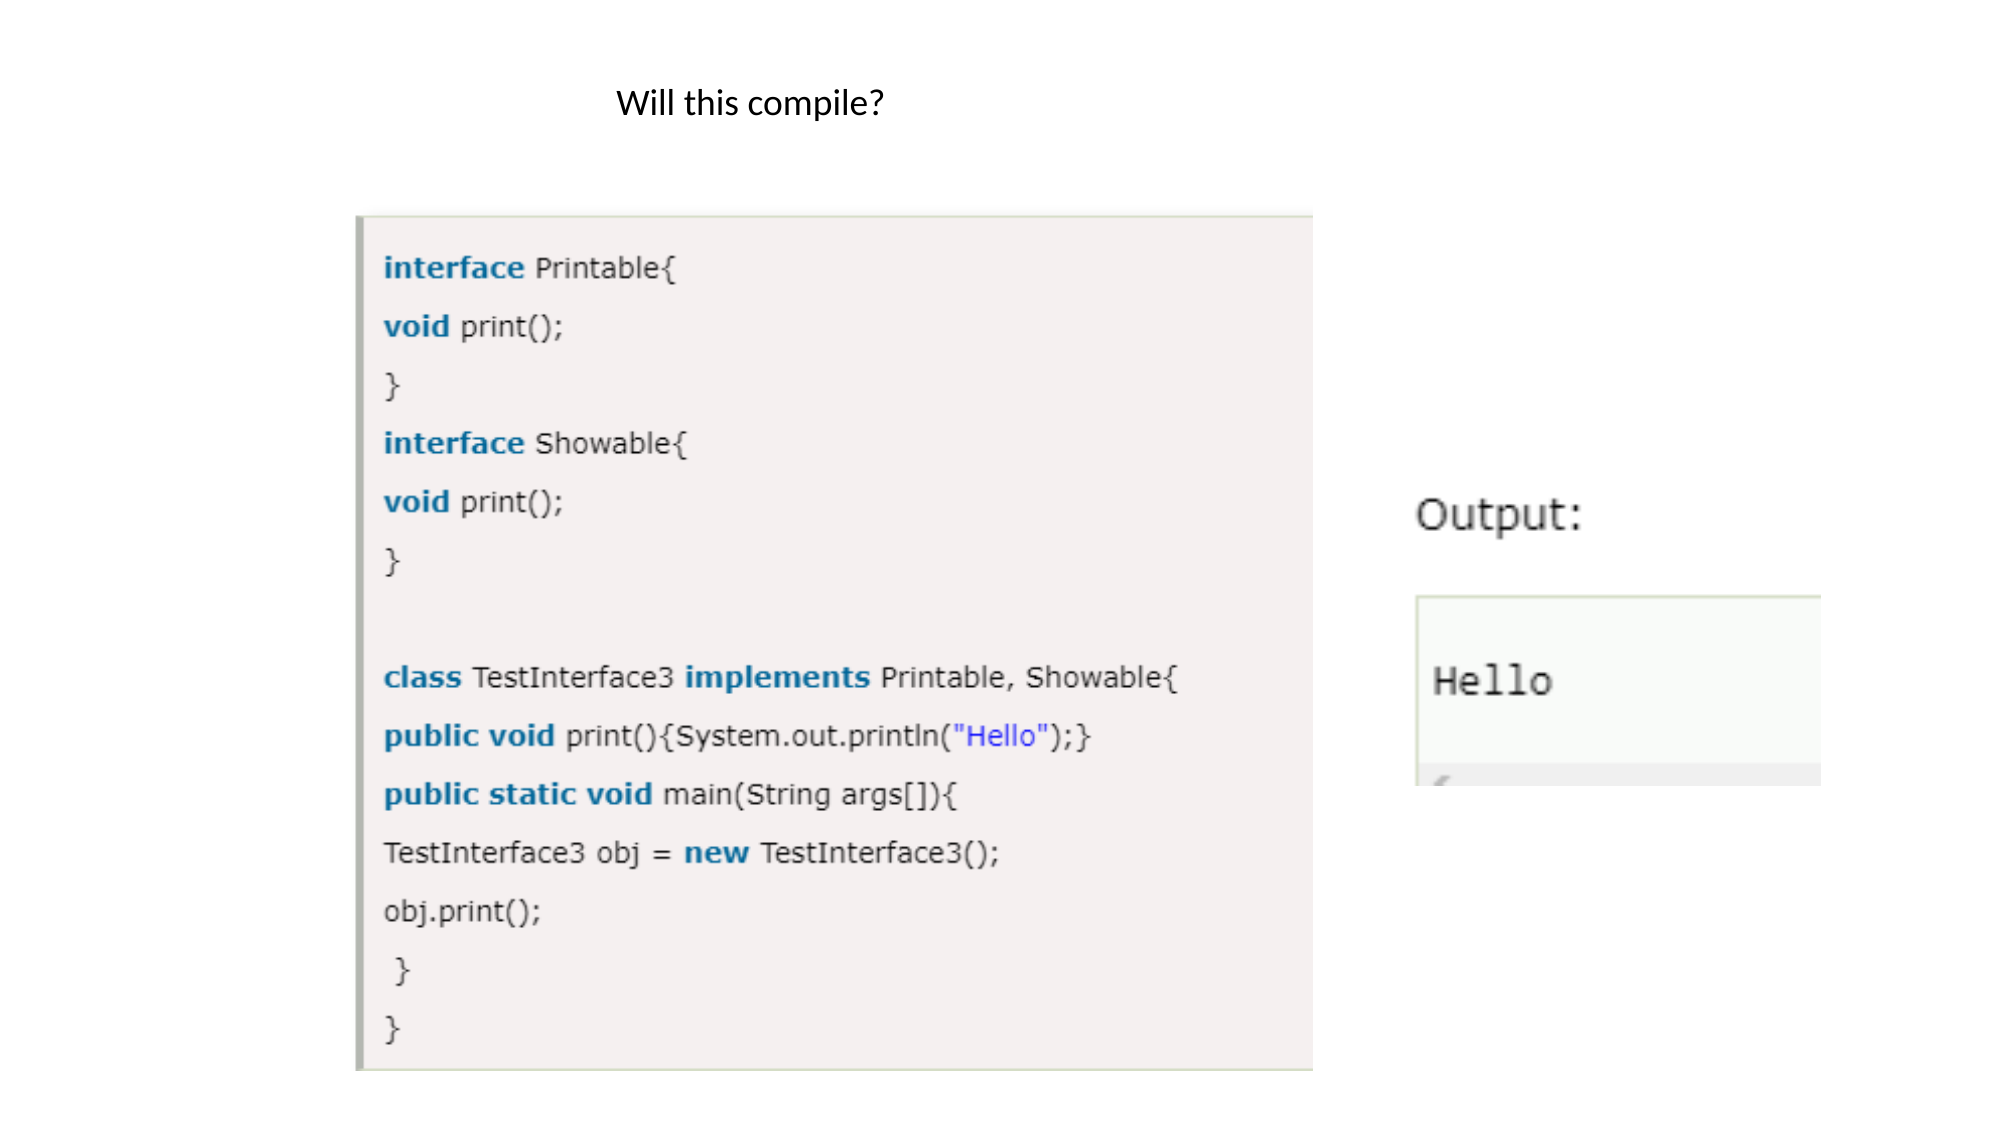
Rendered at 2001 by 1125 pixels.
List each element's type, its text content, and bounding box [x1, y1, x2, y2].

text_box Will this compile? [601, 70, 1095, 131]
picture [336, 196, 1314, 1071]
picture [1373, 478, 1821, 786]
